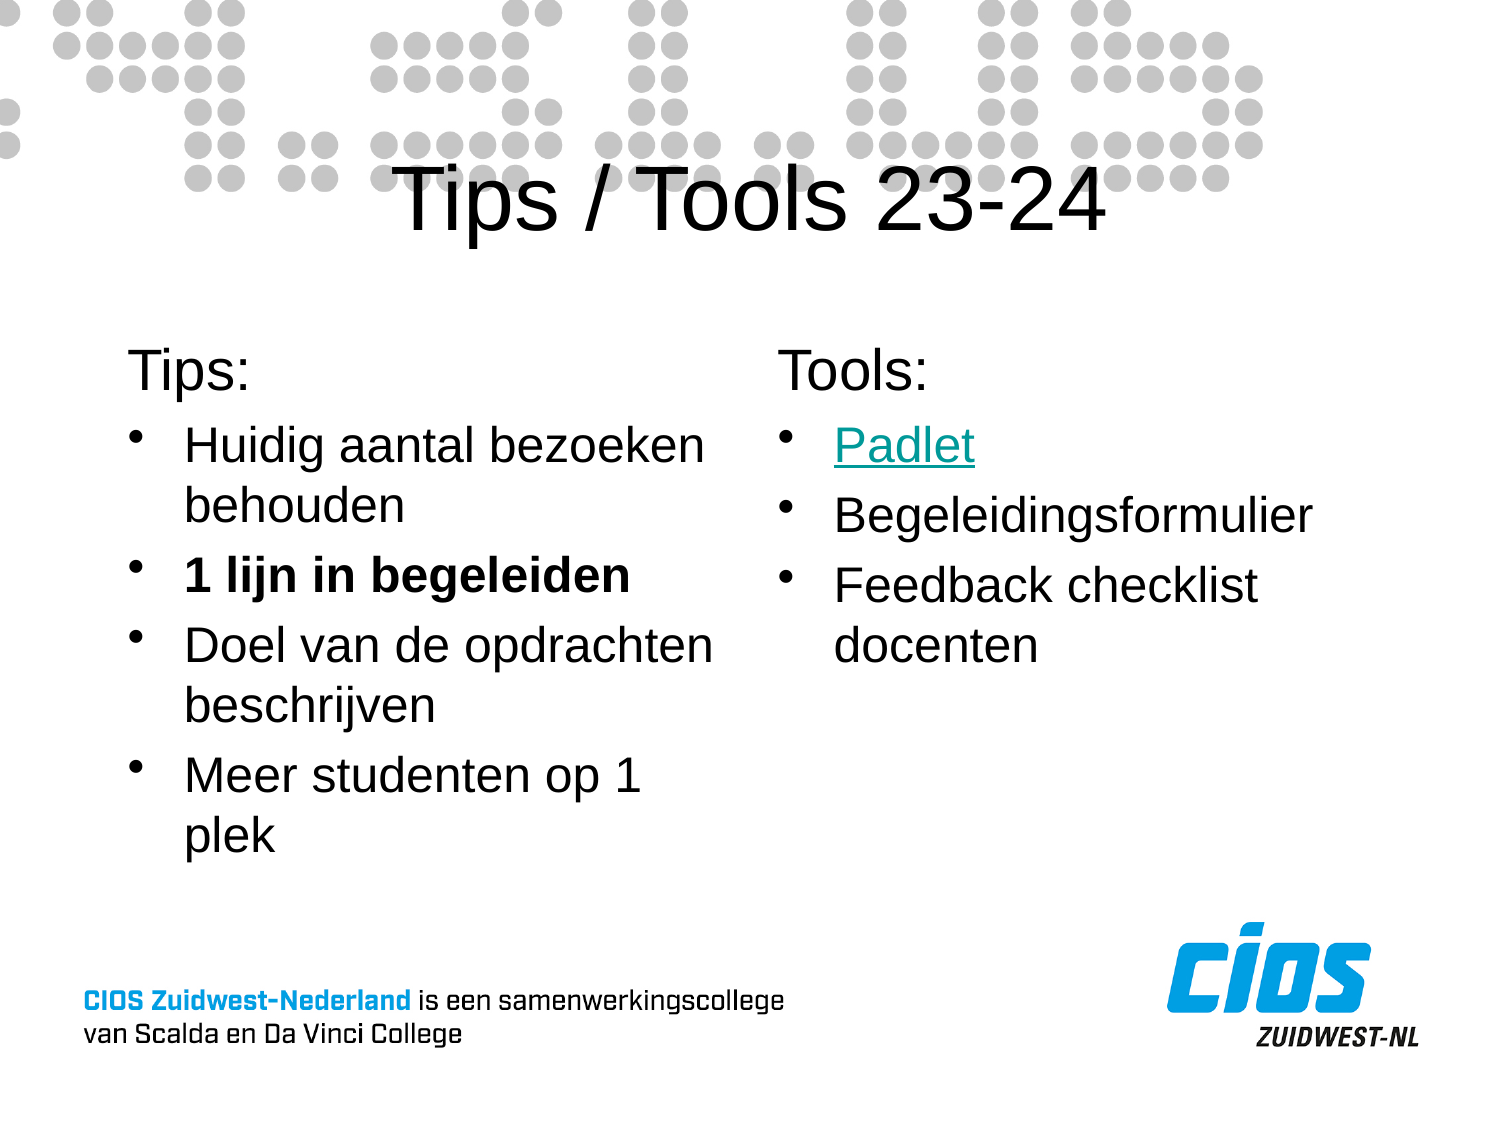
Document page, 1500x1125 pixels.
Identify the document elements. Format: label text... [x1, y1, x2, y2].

list Tips: Huidig aantal bezoeken behouden 1 lijn in begeleiden Doel van de opdrachten beschrijven Meer studenten op 1 plek [112, 324, 738, 1000]
picture [0, 0, 1500, 1125]
title Tips / Tools 23-24 [112, 99, 1388, 288]
list Tools: Padlet Begeleidingsformulier Feedback checklist docenten [762, 324, 1388, 1000]
